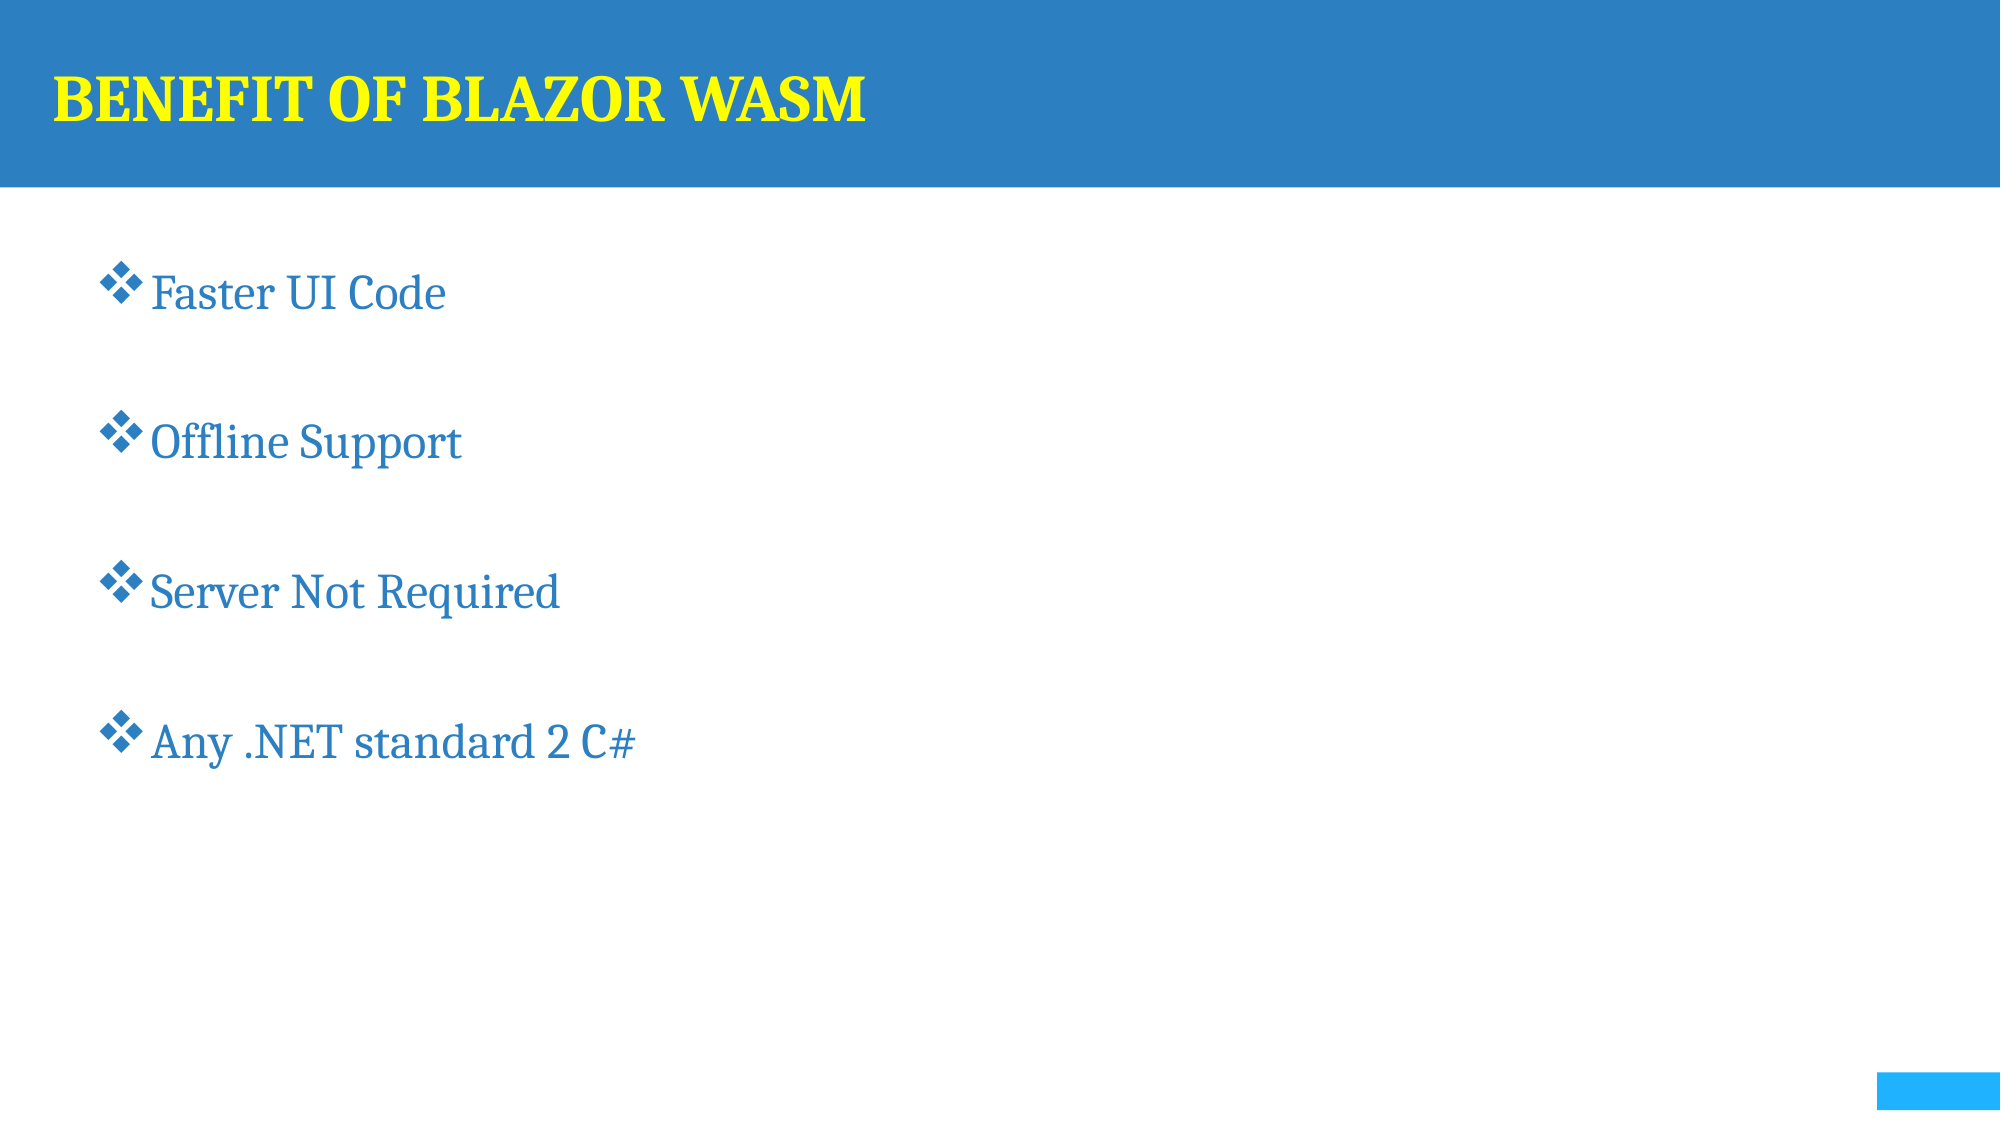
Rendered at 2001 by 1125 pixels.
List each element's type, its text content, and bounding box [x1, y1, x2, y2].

list Faster UI Code Offline Support Server Not Required Any .NET standard 2 C# [79, 258, 1609, 858]
title Benefit of Blazor WASM [37, 56, 1680, 146]
